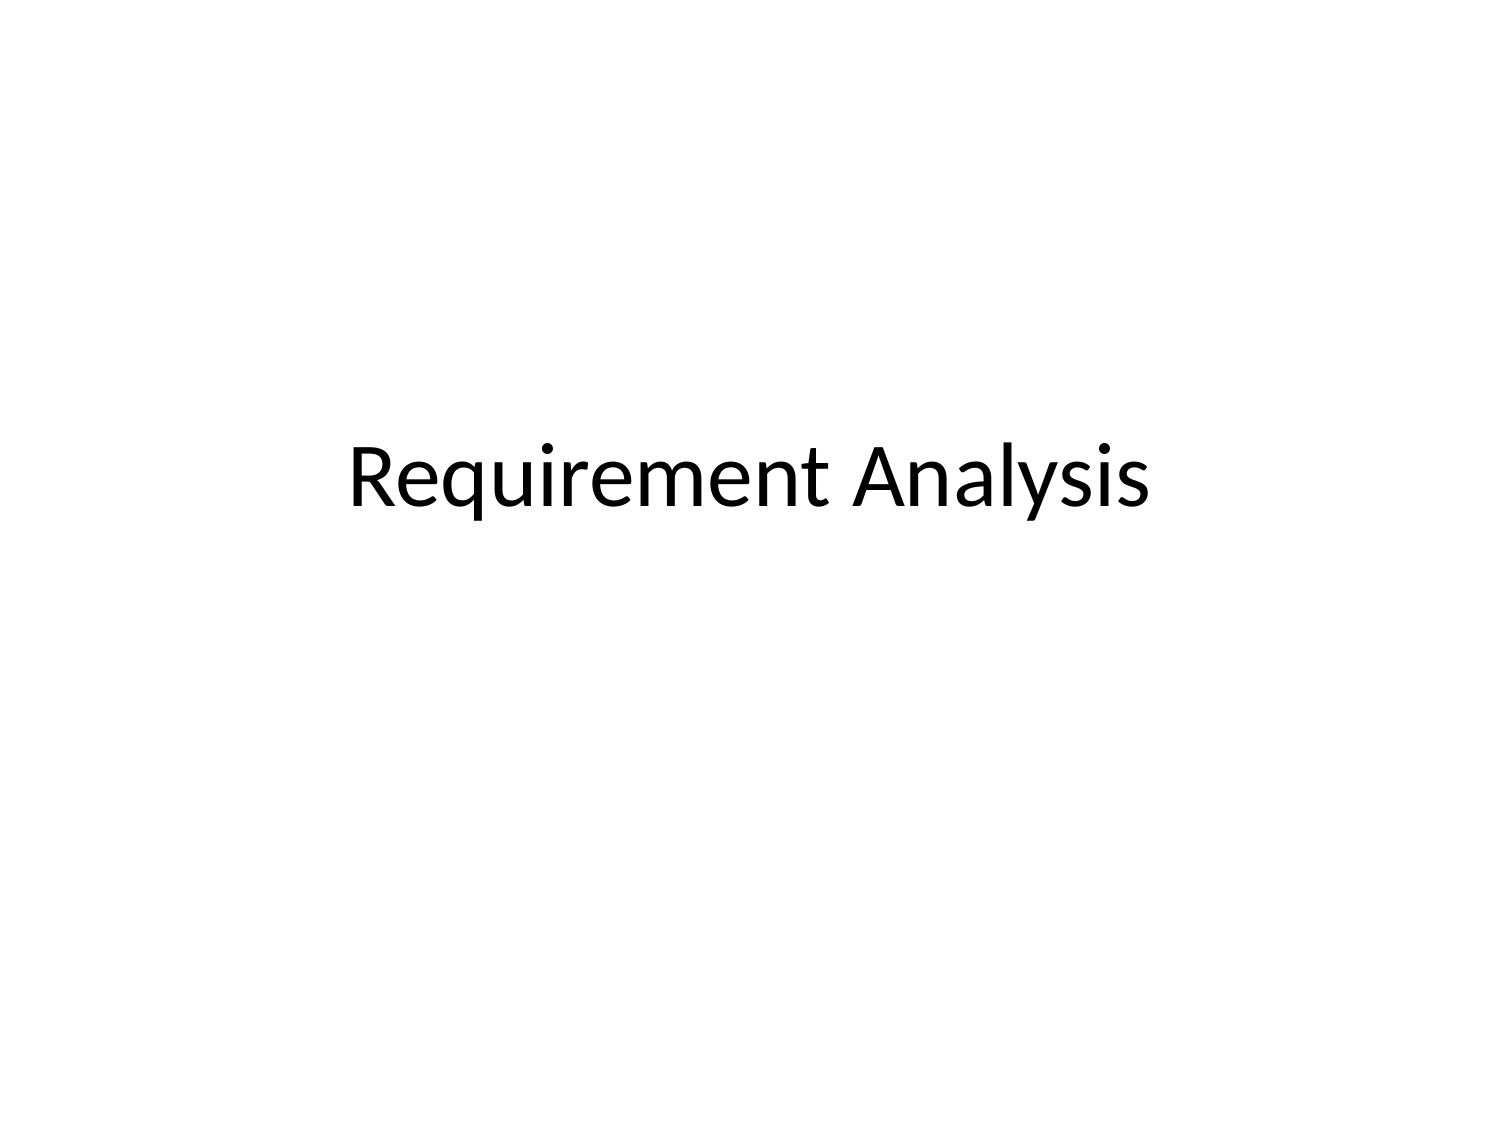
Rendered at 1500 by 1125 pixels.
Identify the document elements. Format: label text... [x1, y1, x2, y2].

title Requirement Analysis [112, 349, 1388, 591]
